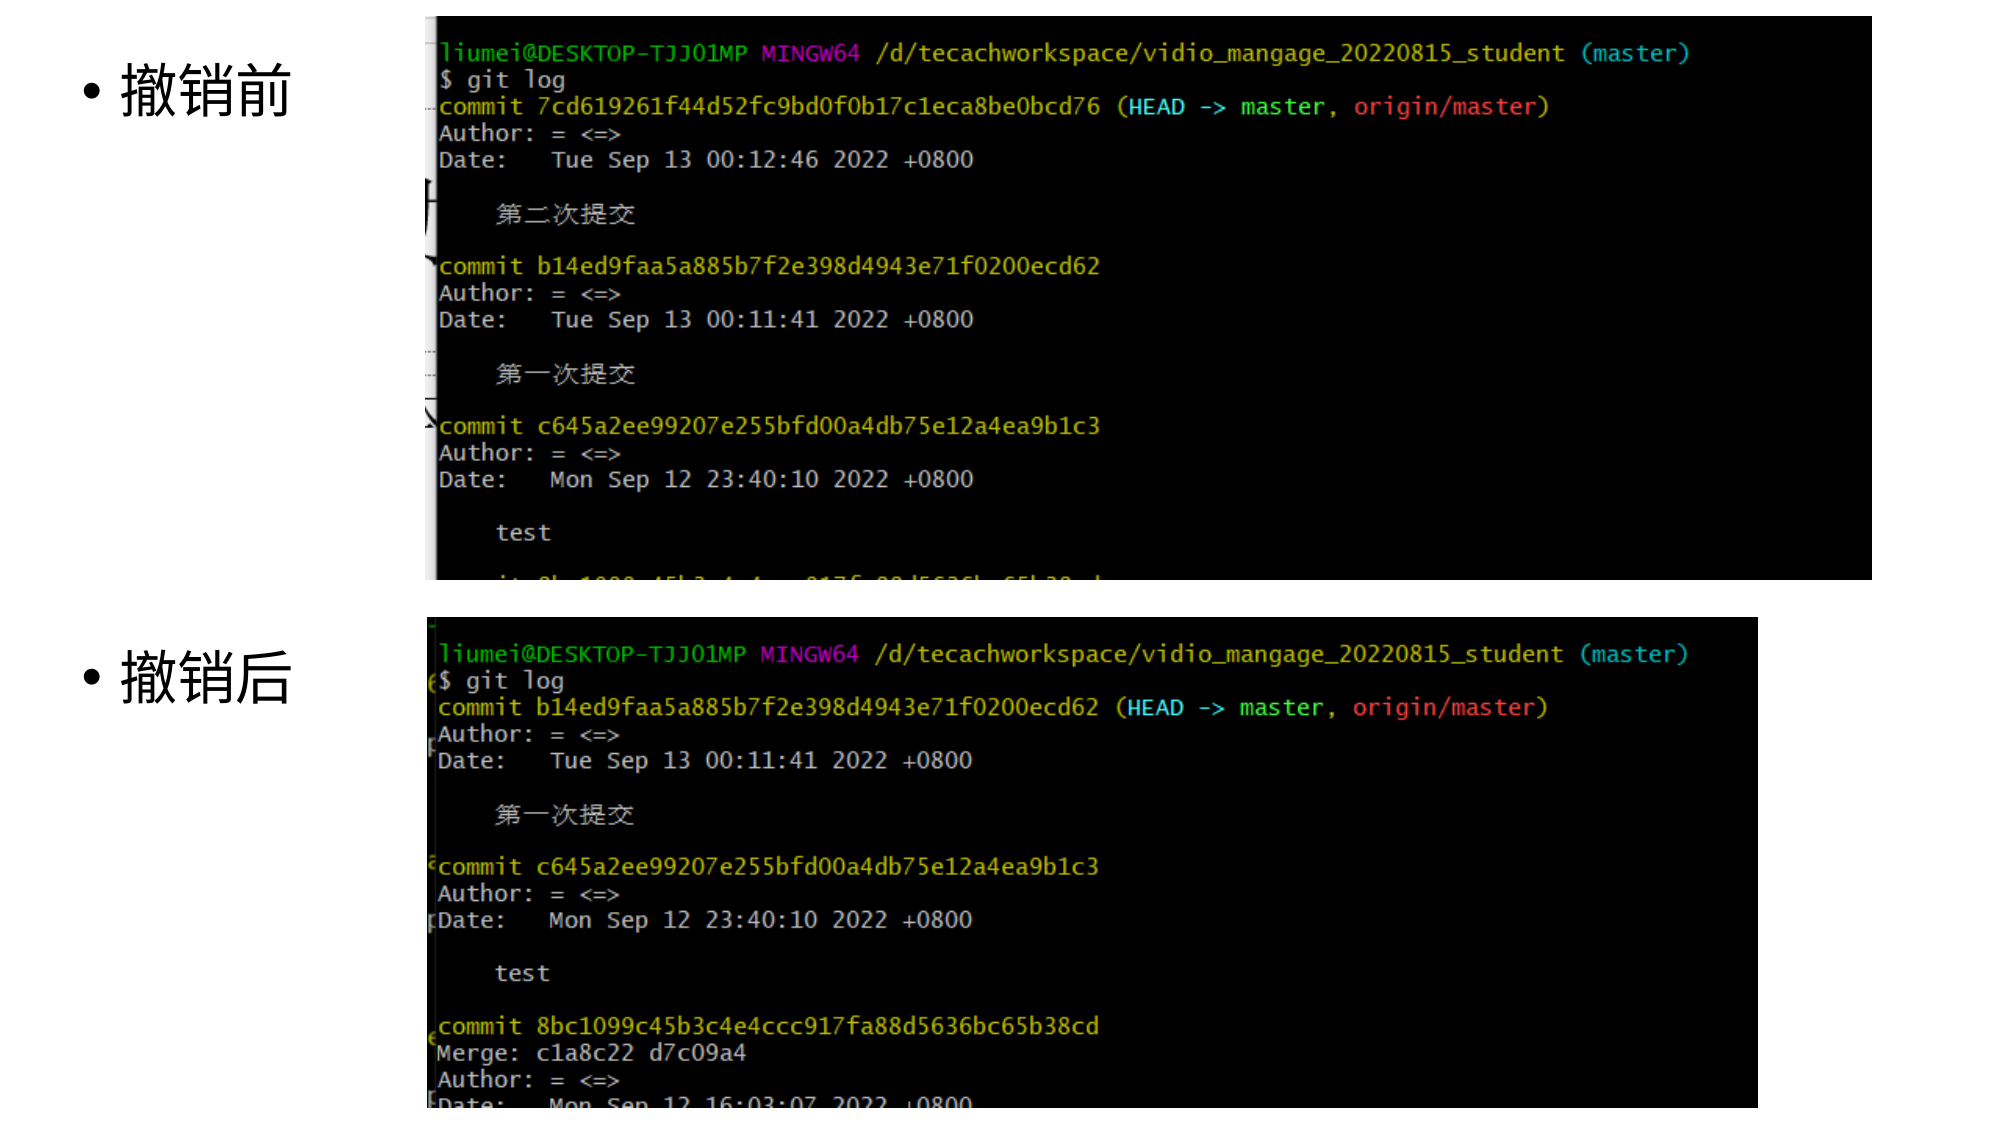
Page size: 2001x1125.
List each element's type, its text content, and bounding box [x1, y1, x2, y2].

picture [425, 16, 1872, 580]
picture [427, 617, 1758, 1108]
list 撤销前 撤销后 [66, 54, 1792, 769]
